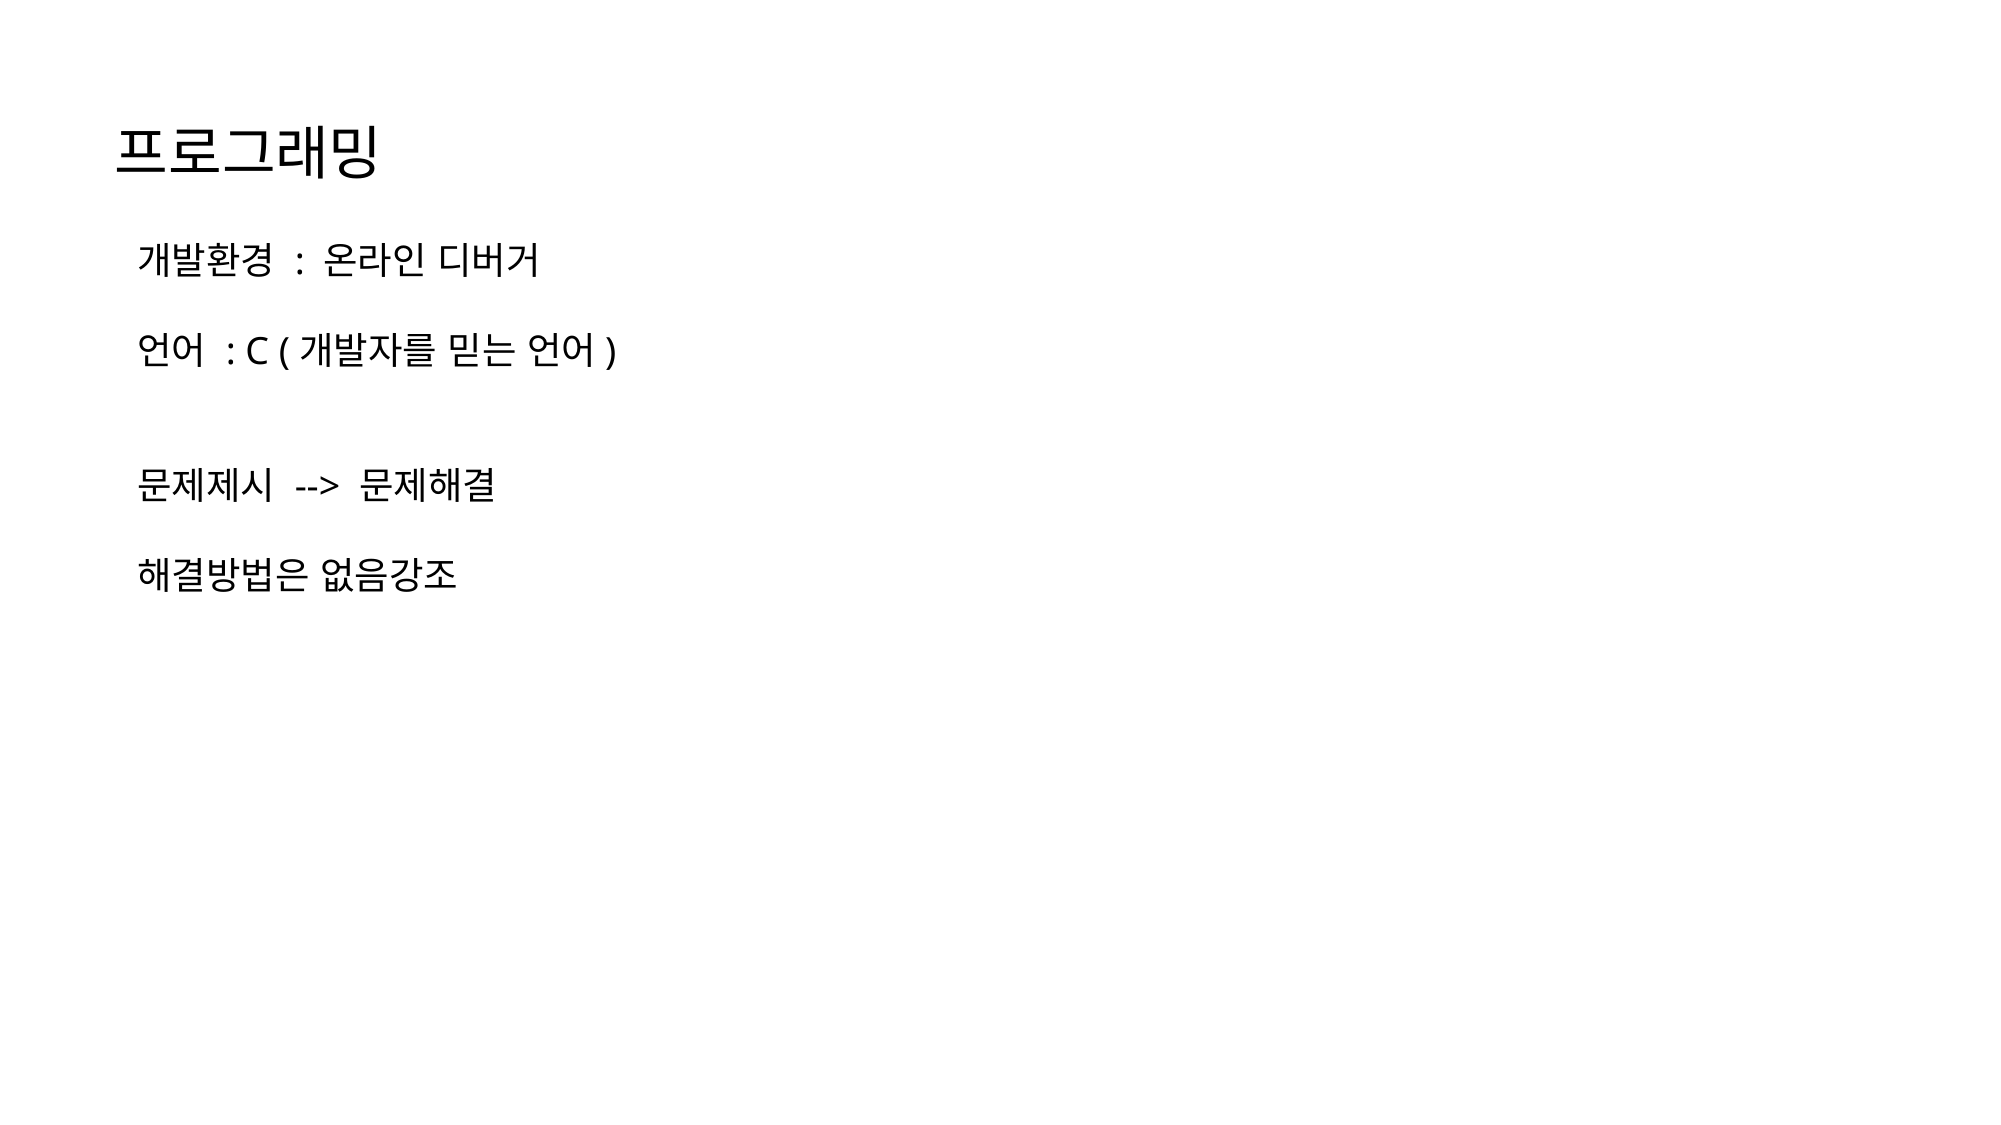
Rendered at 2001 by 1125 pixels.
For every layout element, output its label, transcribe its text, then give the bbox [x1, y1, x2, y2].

text_box 프로그래밍 [100, 108, 1729, 194]
text_box 개발환경 : 온라인 디버거 언어 : C (개발자를 믿는 언어) 문제제시 --> 문제해결 해결방법은 없음강조 [122, 229, 1508, 694]
